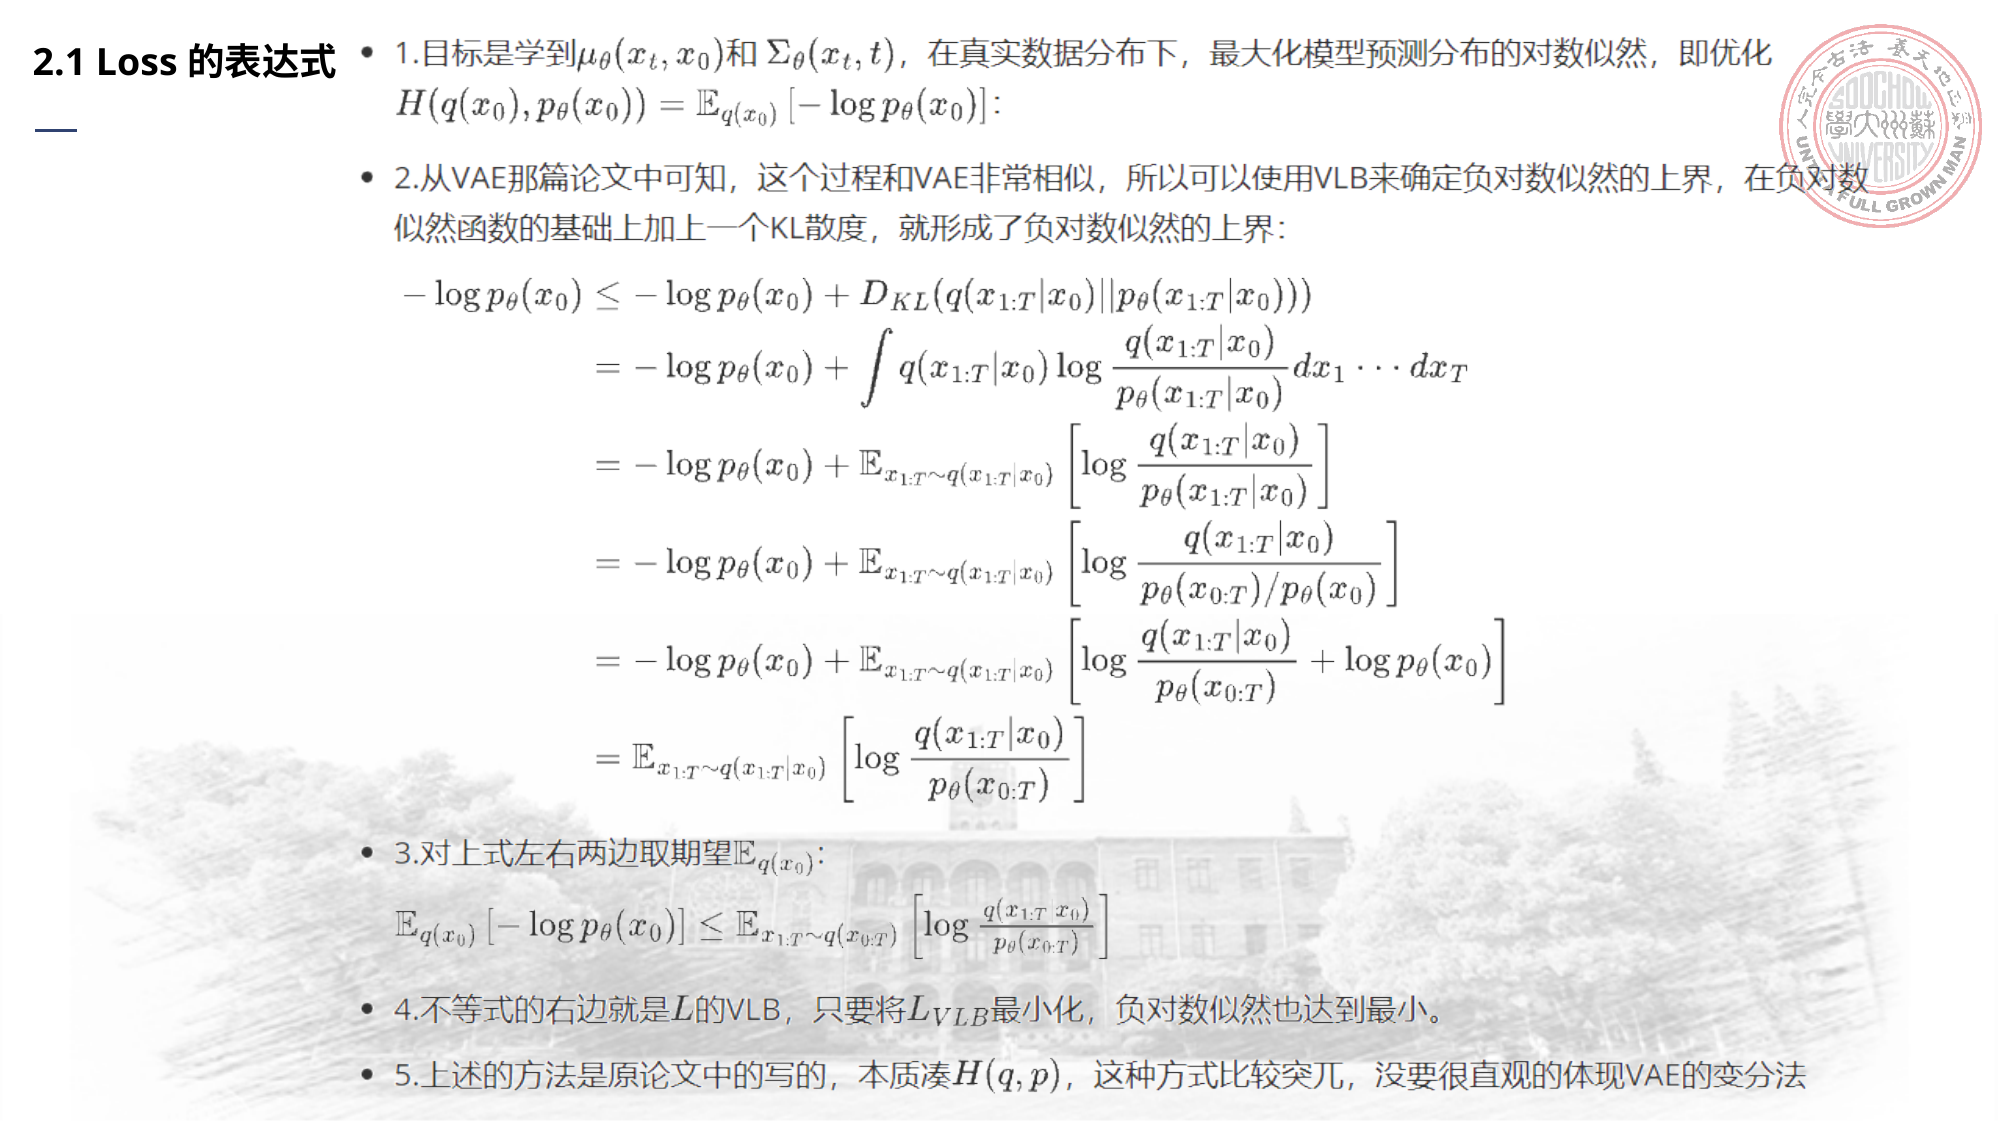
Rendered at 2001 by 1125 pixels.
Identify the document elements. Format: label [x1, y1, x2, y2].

picture [0, 17, 1998, 1123]
text_box [1730, 0, 2000, 249]
text_box [18, 30, 351, 131]
